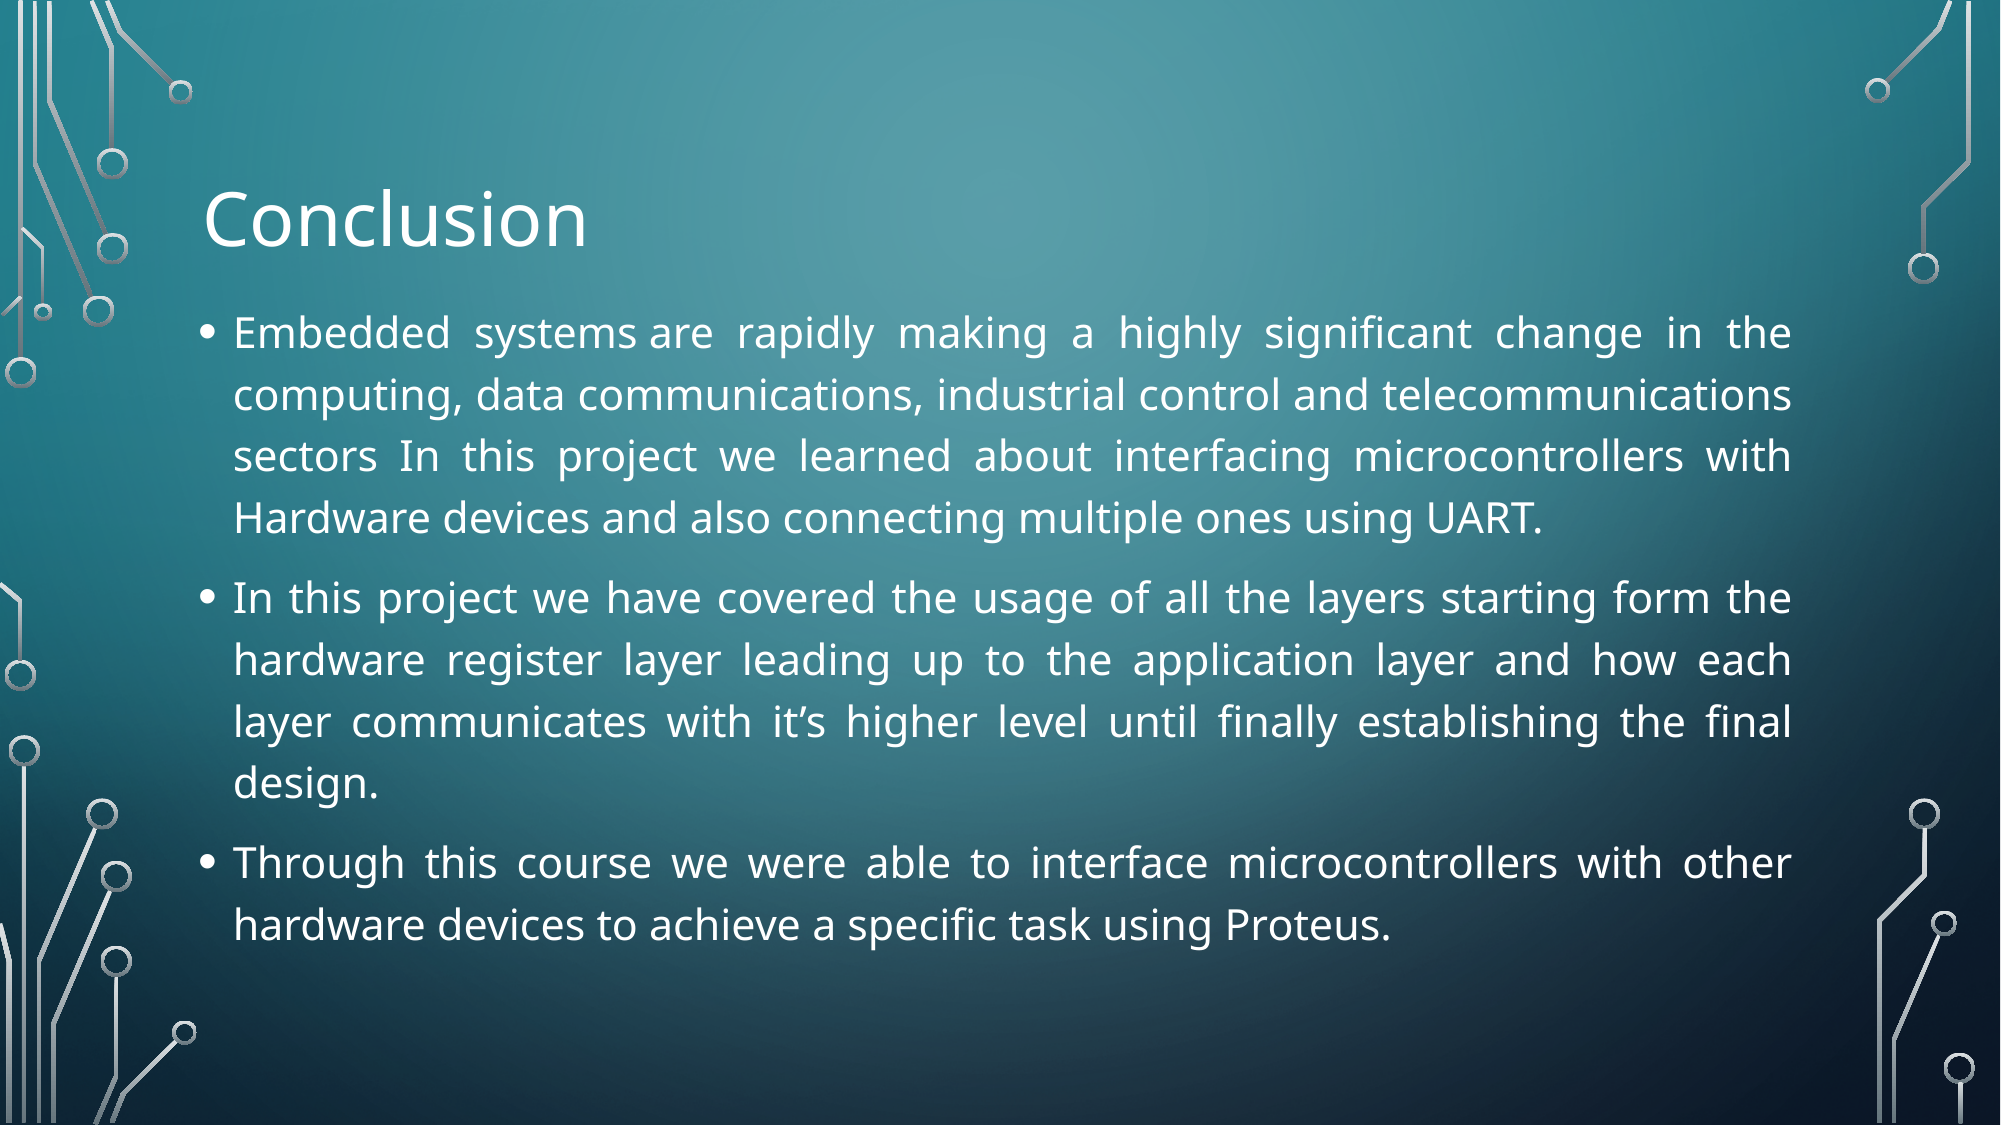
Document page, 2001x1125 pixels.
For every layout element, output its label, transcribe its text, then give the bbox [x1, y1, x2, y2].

list Embedded systems are rapidly making a highly significant change in the computing, data communications, industrial control and telecommunications sectors In this project we learned about interfacing microcontrollers with Hardware devices and also connecting multiple ones using UART. In this project we have covered the usage of all the layers starting form the hardware register layer leading up to the application layer and how each layer communicates with it’s higher level until finally establishing the final design. Through this course we were able to interface microcontrollers with other hardware devices to achieve a specific task using Proteus. [183, 287, 1809, 1005]
title Conclusion [187, 101, 1813, 344]
